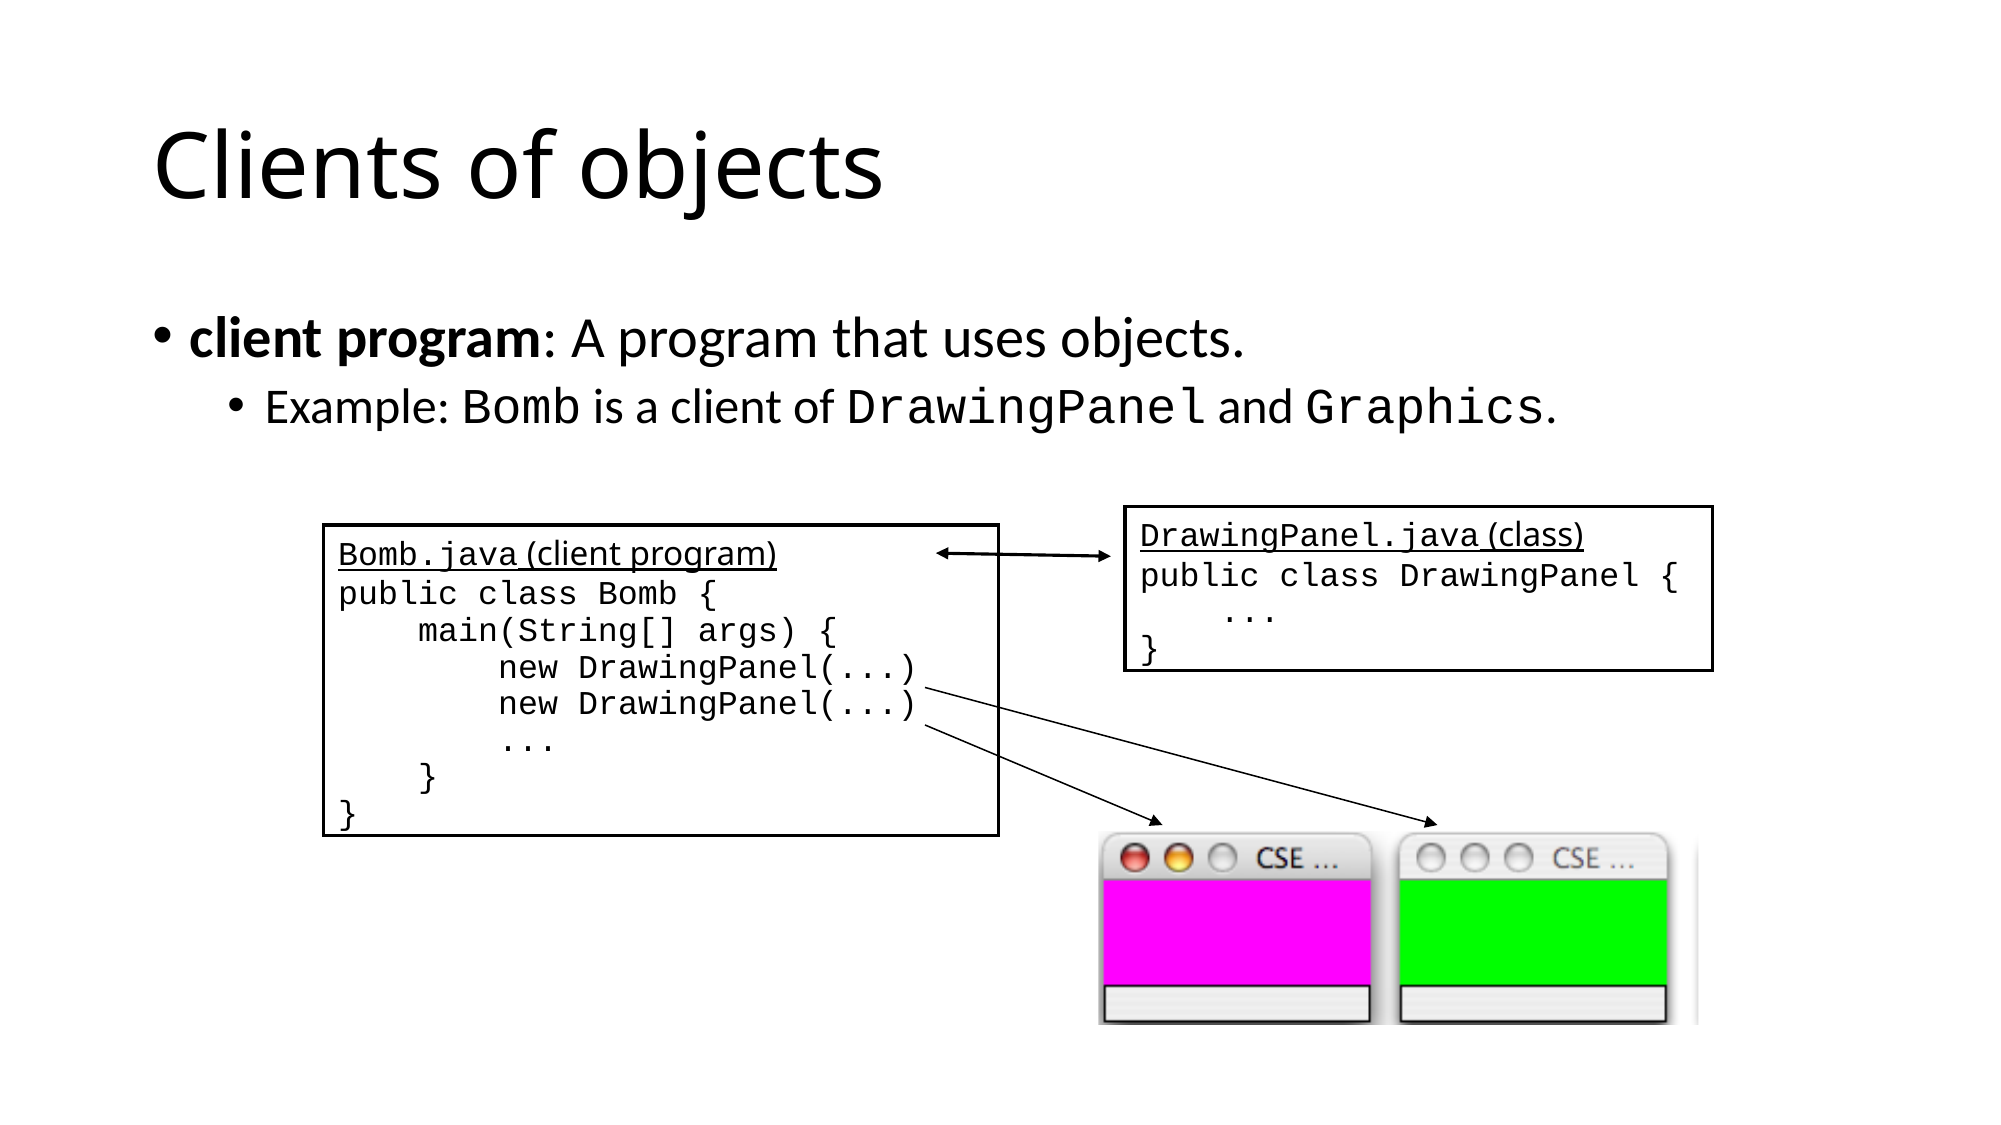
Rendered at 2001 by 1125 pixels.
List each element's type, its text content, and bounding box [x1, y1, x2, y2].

text_box DrawingPanel.java (class) public class DrawingPanel { ... } [1124, 506, 1713, 671]
text_box [924, 687, 1438, 828]
text_box [924, 724, 1163, 826]
picture [1098, 831, 1699, 1025]
text_box [935, 547, 1111, 563]
list client program: A program that uses objects. Example: Bomb is a client of DrawingPanel and Graphics. [137, 299, 1863, 1014]
text_box Bomb.java (client program) public class Bomb { main(String[] args) { new DrawingPanel(...) new DrawingPanel(...) ... } } [323, 524, 999, 836]
title Clients of objects [137, 59, 1863, 278]
